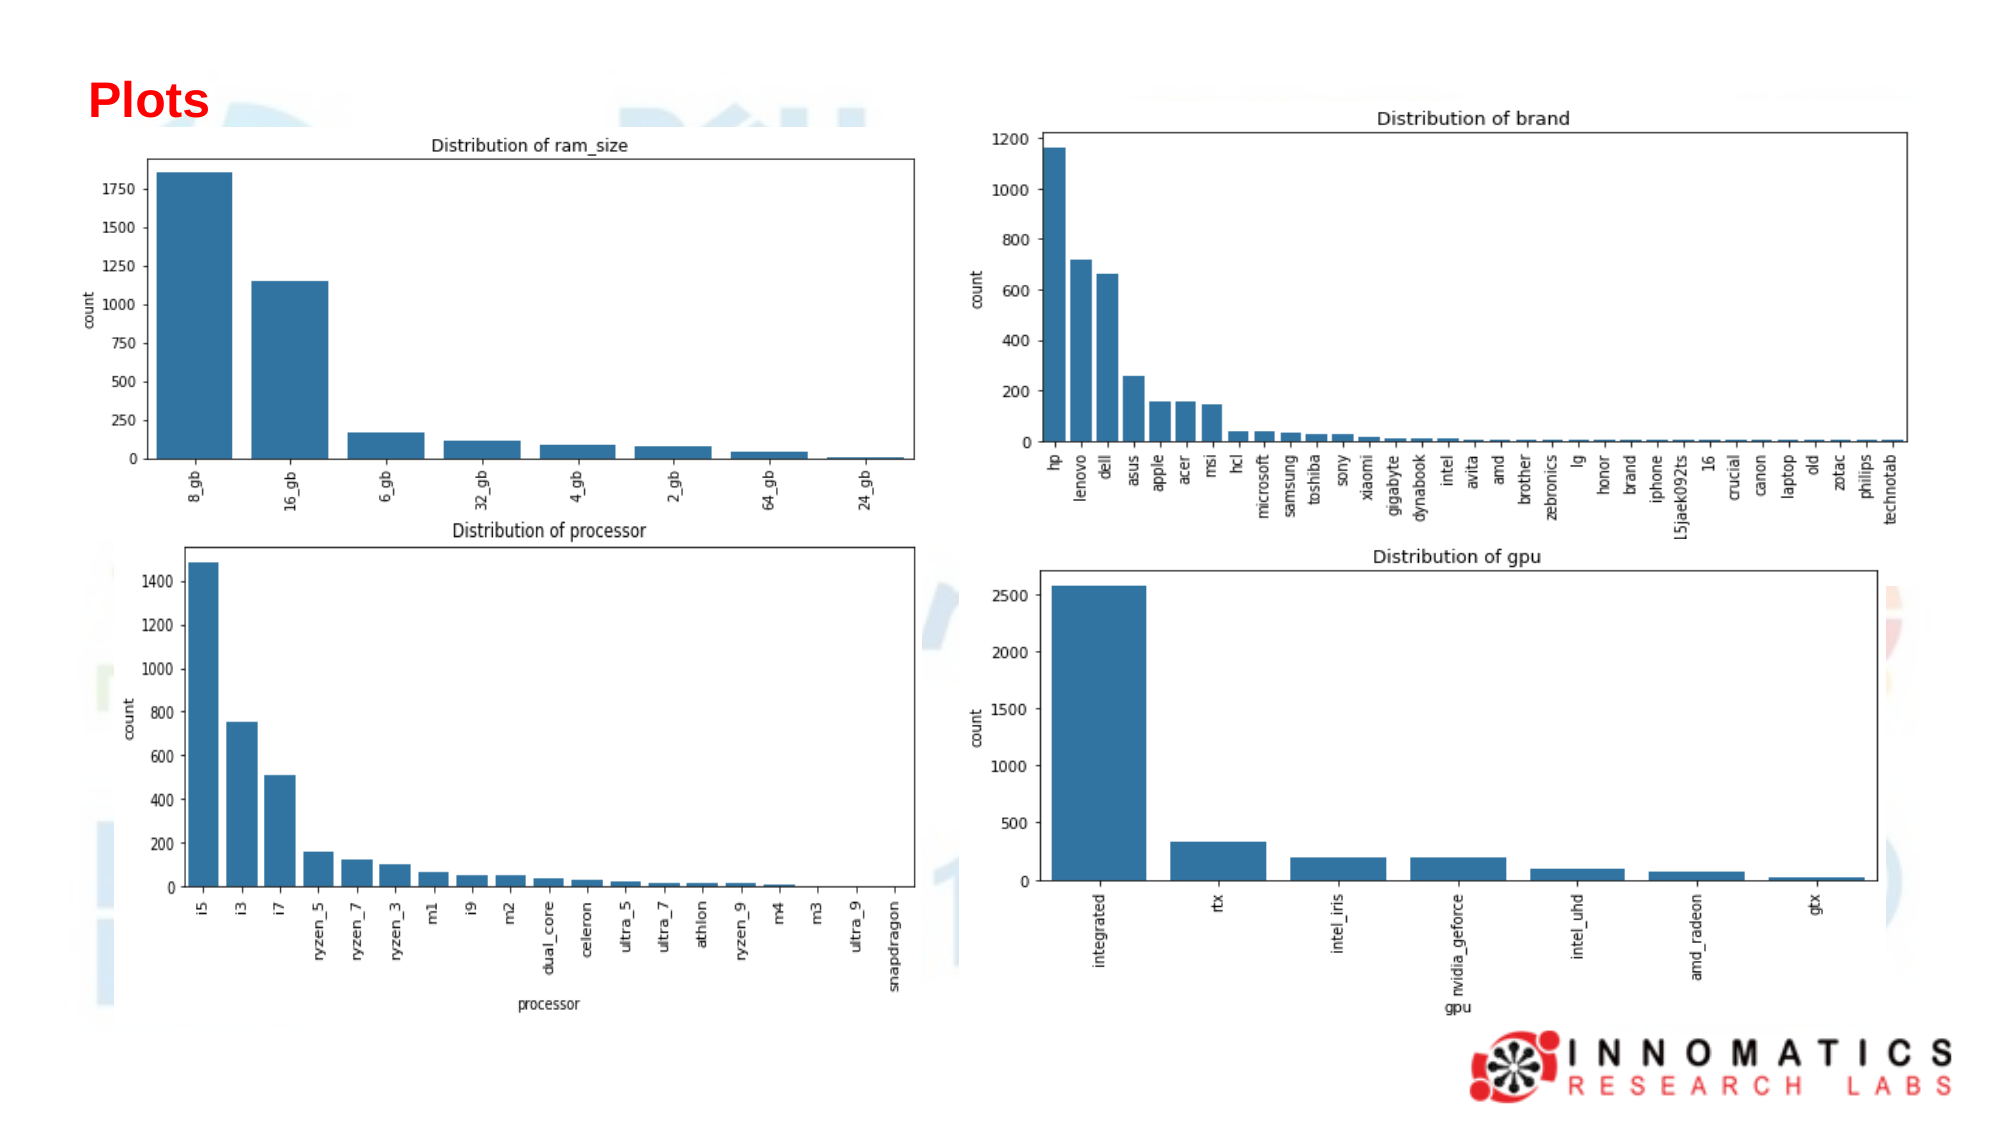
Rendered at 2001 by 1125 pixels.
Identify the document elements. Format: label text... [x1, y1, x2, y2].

text_box Plots [73, 59, 256, 126]
picture [73, 127, 922, 1024]
picture [959, 101, 1975, 1125]
